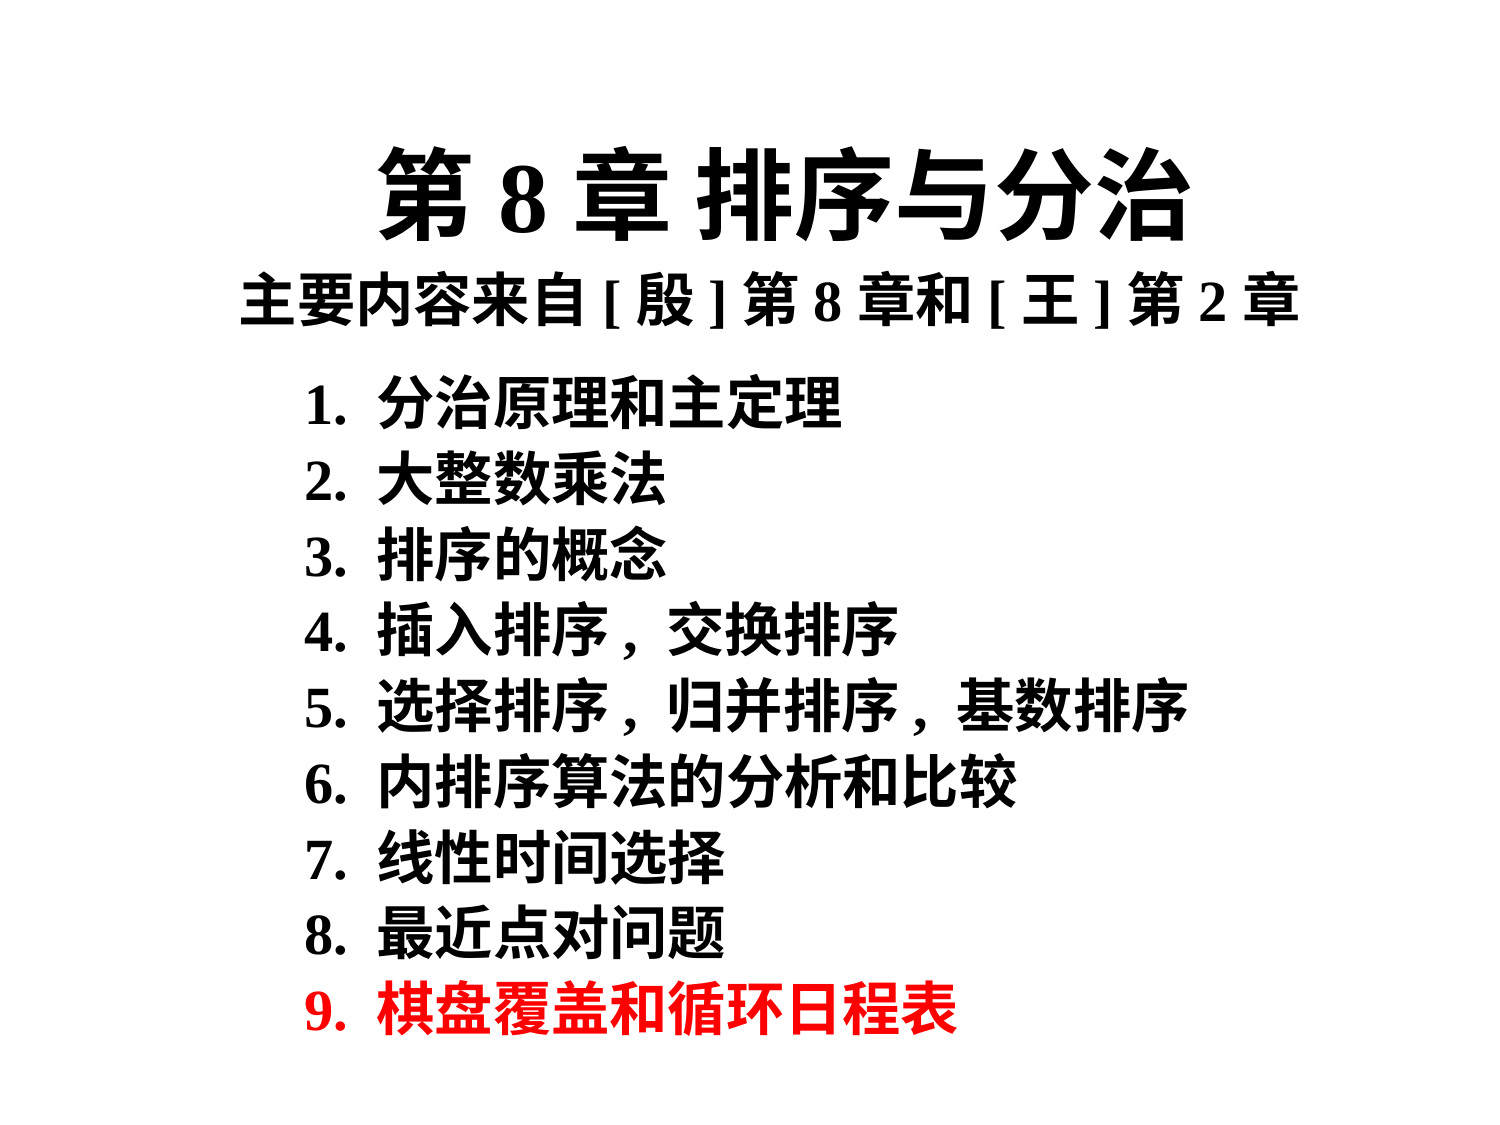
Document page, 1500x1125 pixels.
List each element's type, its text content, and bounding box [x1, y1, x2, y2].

text_box 主要内容来自[殷]第8章和[王]第2章 [224, 255, 1316, 341]
title 第8章 排序与分治 [0, 59, 1500, 327]
text_box 1. 分治原理和主定理 2. 大整数乘法 3. 排序的概念 4. 插入排序, 交换排序 5. 选择排序, 归并排序, 基数排序 6. 内排序算法的分析和比较 7. 线性时间选择 8. 最近点对问题 9. 棋盘覆盖和循环日程表 [289, 341, 1239, 1071]
